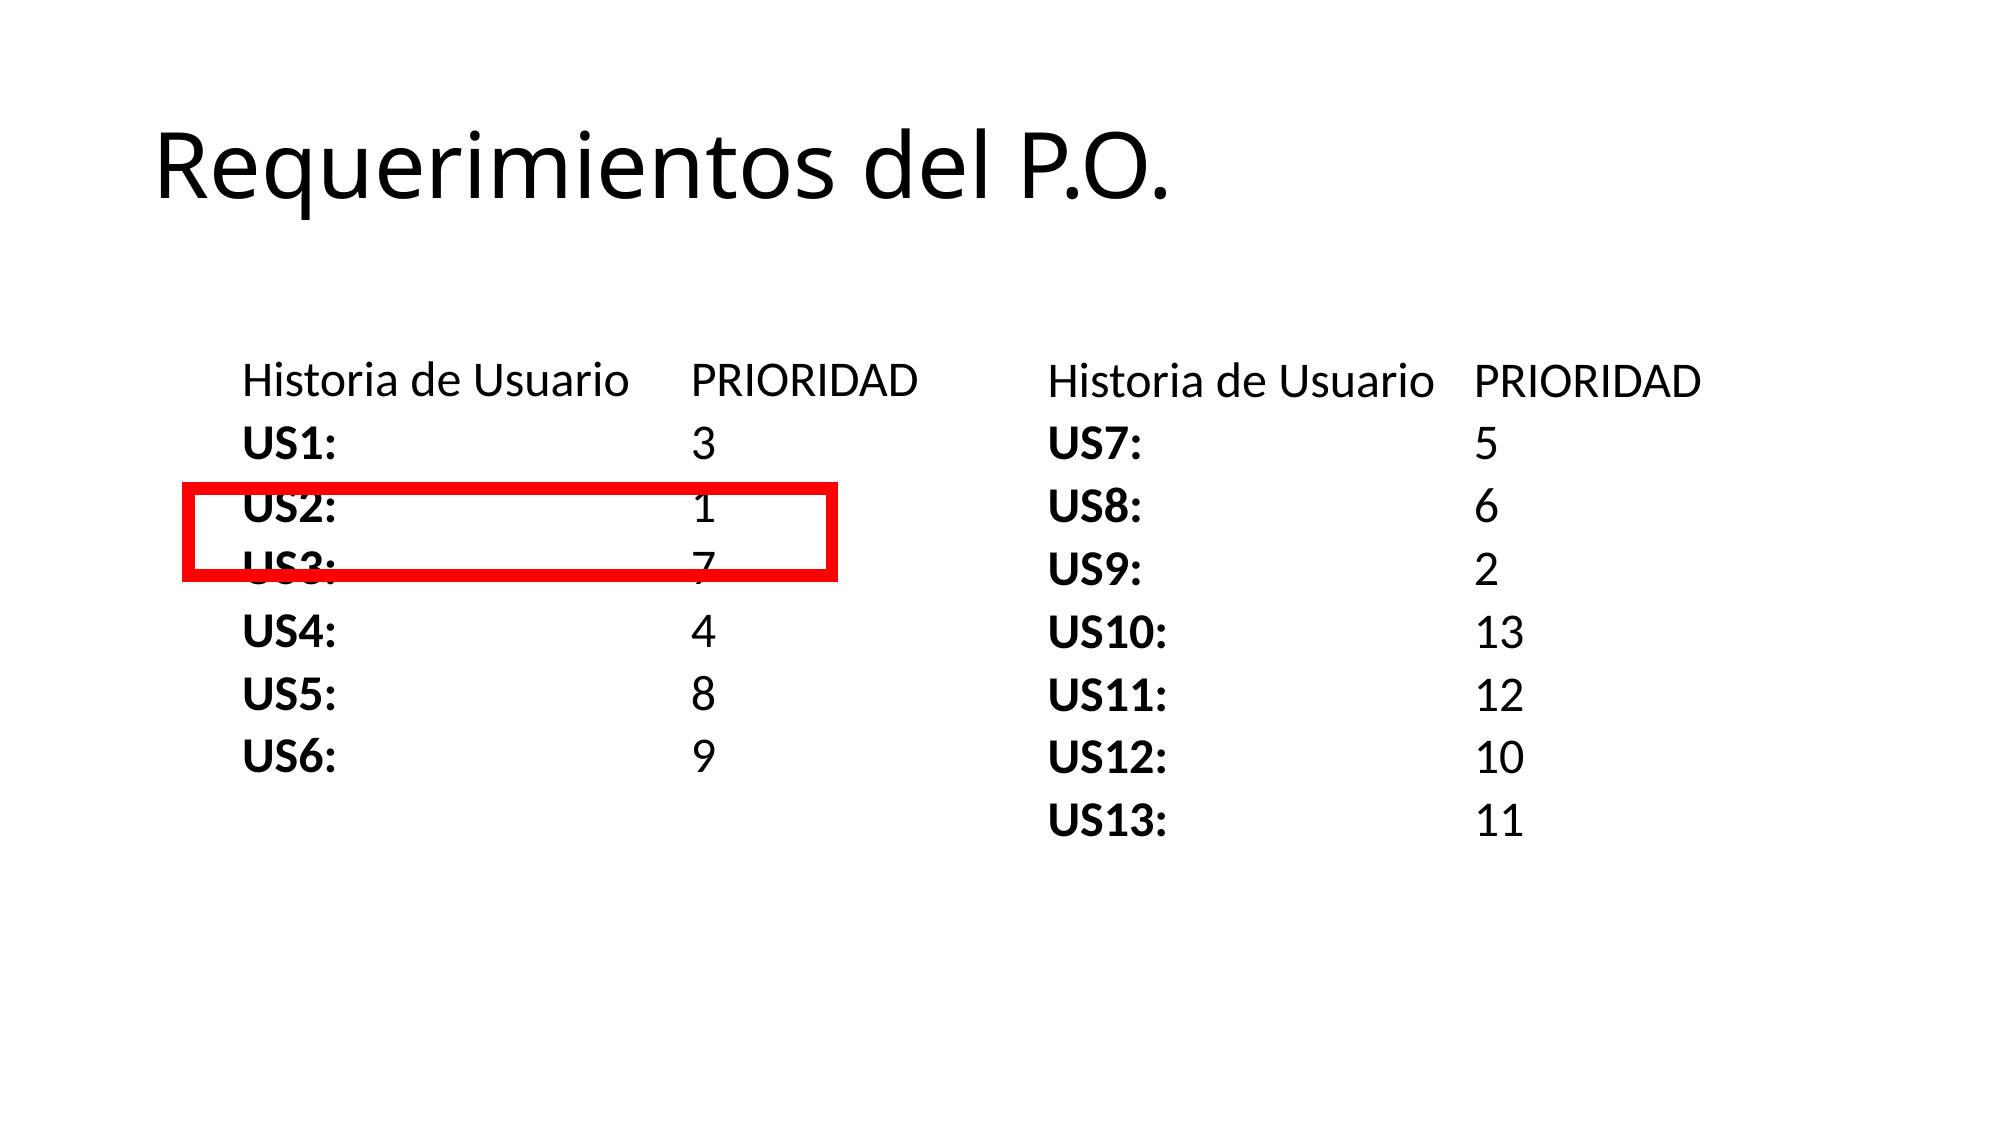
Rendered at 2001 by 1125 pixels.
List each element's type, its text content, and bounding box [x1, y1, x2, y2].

table_header PRIORIDAD [678, 353, 1023, 415]
table_cell US12: [1035, 730, 1461, 793]
table_cell US5: [229, 666, 678, 729]
table_cell 10 [1461, 730, 1718, 793]
title Requerimientos del P.O. [137, 59, 1863, 278]
table_cell US1: [229, 415, 678, 478]
table_cell 2 [1461, 542, 1718, 604]
table_cell US4: [229, 604, 678, 666]
table_cell 11 [1461, 793, 1718, 855]
table_cell 9 [678, 729, 1023, 792]
table_cell US11: [1035, 667, 1461, 730]
table_cell 4 [678, 604, 1023, 666]
table_cell 7 [678, 541, 1023, 604]
text_box [188, 488, 833, 577]
table_cell 3 [678, 415, 1023, 478]
table_cell 5 [1461, 416, 1718, 479]
table_cell US8: [1035, 479, 1461, 542]
table_cell 6 [1461, 479, 1718, 542]
table_cell US6: [229, 729, 678, 792]
table_cell US7: [1035, 416, 1461, 479]
table_cell US2: [229, 478, 678, 488]
table_cell 1 [678, 478, 1023, 541]
table_header Historia de Usuario [229, 353, 678, 415]
table_cell 12 [1461, 667, 1718, 730]
table_header Historia de Usuario [1035, 354, 1461, 416]
table_cell 8 [678, 666, 1023, 729]
table_cell US10: [1035, 604, 1461, 667]
table_cell US9: [1035, 542, 1461, 604]
table_cell US13: [1035, 793, 1461, 855]
table_header PRIORIDAD [1461, 354, 1718, 416]
table_cell US3: [229, 577, 678, 604]
table_cell 13 [1461, 604, 1718, 667]
